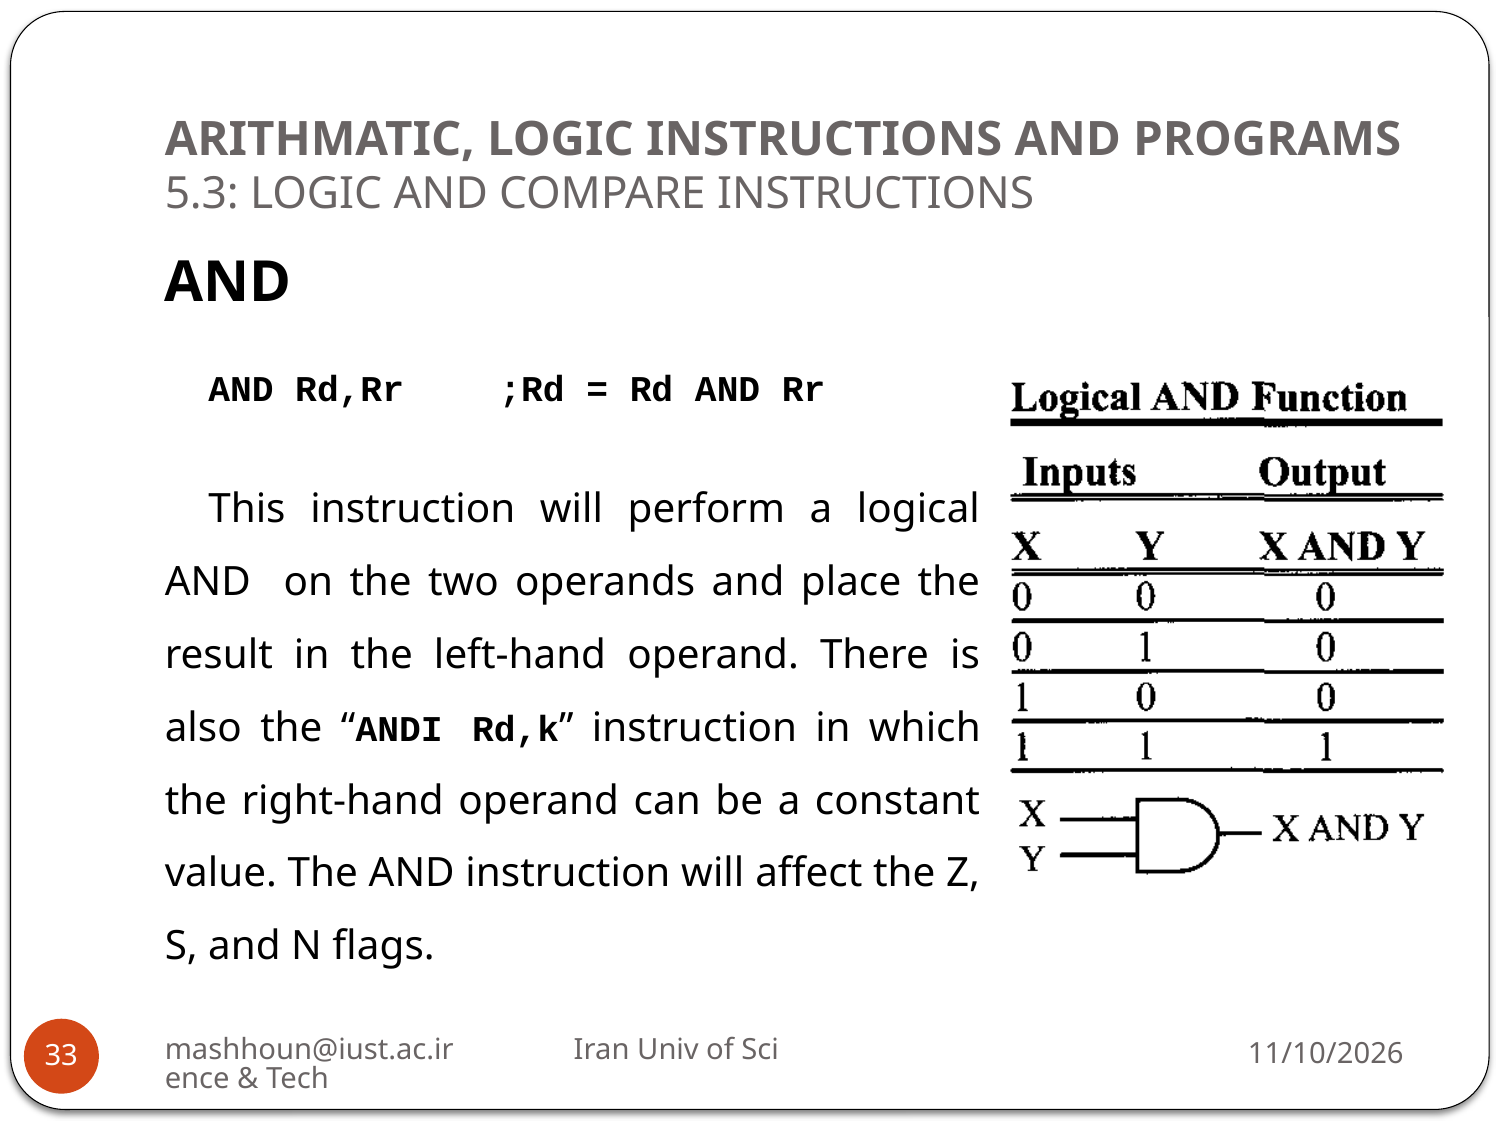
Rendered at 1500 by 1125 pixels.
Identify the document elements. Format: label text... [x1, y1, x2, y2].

picture [992, 362, 1466, 907]
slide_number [1012, 1015, 1419, 1094]
list AND AND Rd,Rr ;Rd = Rd AND Rr This instruction will perform a logical AND on the two operands and place the result in the left-hand operand. There is also the “ANDI Rd,k” instruction in which the right-hand operand can be a constant value. The AND instruction will affect the Z, S, and N flags. [150, 237, 997, 988]
title ARITHMATIC, LOGIC INSTRUCTIONS AND PROGRAMS 5.3: LOGIC AND COMPARE INSTRUCTIONS [150, 45, 1425, 233]
footer mashhoun@iust.ac.ir Iran Univ of Science & Tech [150, 1012, 800, 1088]
slide_number 33 [23, 1018, 99, 1094]
